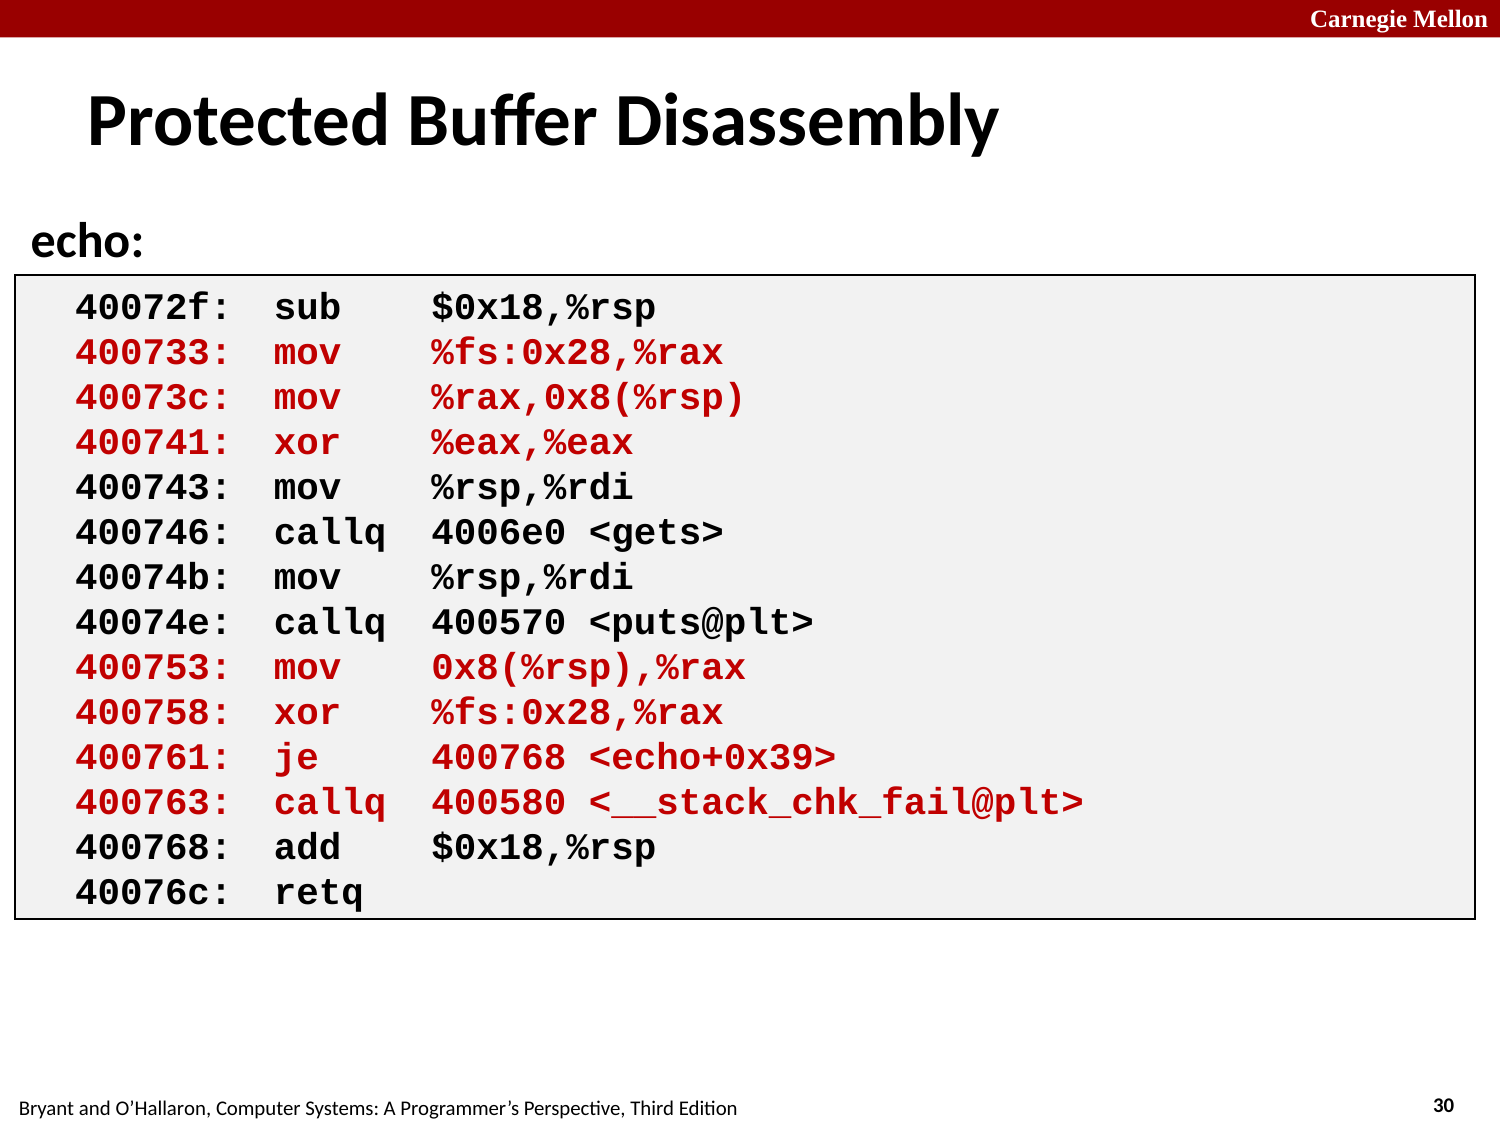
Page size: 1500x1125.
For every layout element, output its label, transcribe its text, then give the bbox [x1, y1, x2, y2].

text_box 40072f: sub $0x18,%rsp 400733: mov %fs:0x28,%rax 40073c: mov %rax,0x8(%rsp) 400741: xor %eax,%eax 400743: mov %rsp,%rdi 400746: callq 4006e0 <gets> 40074b: mov %rsp,%rdi 40074e: callq 400570 <puts@plt> 400753: mov 0x8(%rsp),%rax 400758: xor %fs:0x28,%rax 400761: je 400768 <echo+0x39> 400763: callq 400580 <__stack_chk_fail@plt> 400768: add $0x18,%rsp 40076c: retq [15, 274, 1475, 920]
title Protected Buffer Disassembly [72, 68, 1238, 163]
text_box echo: [15, 200, 160, 276]
